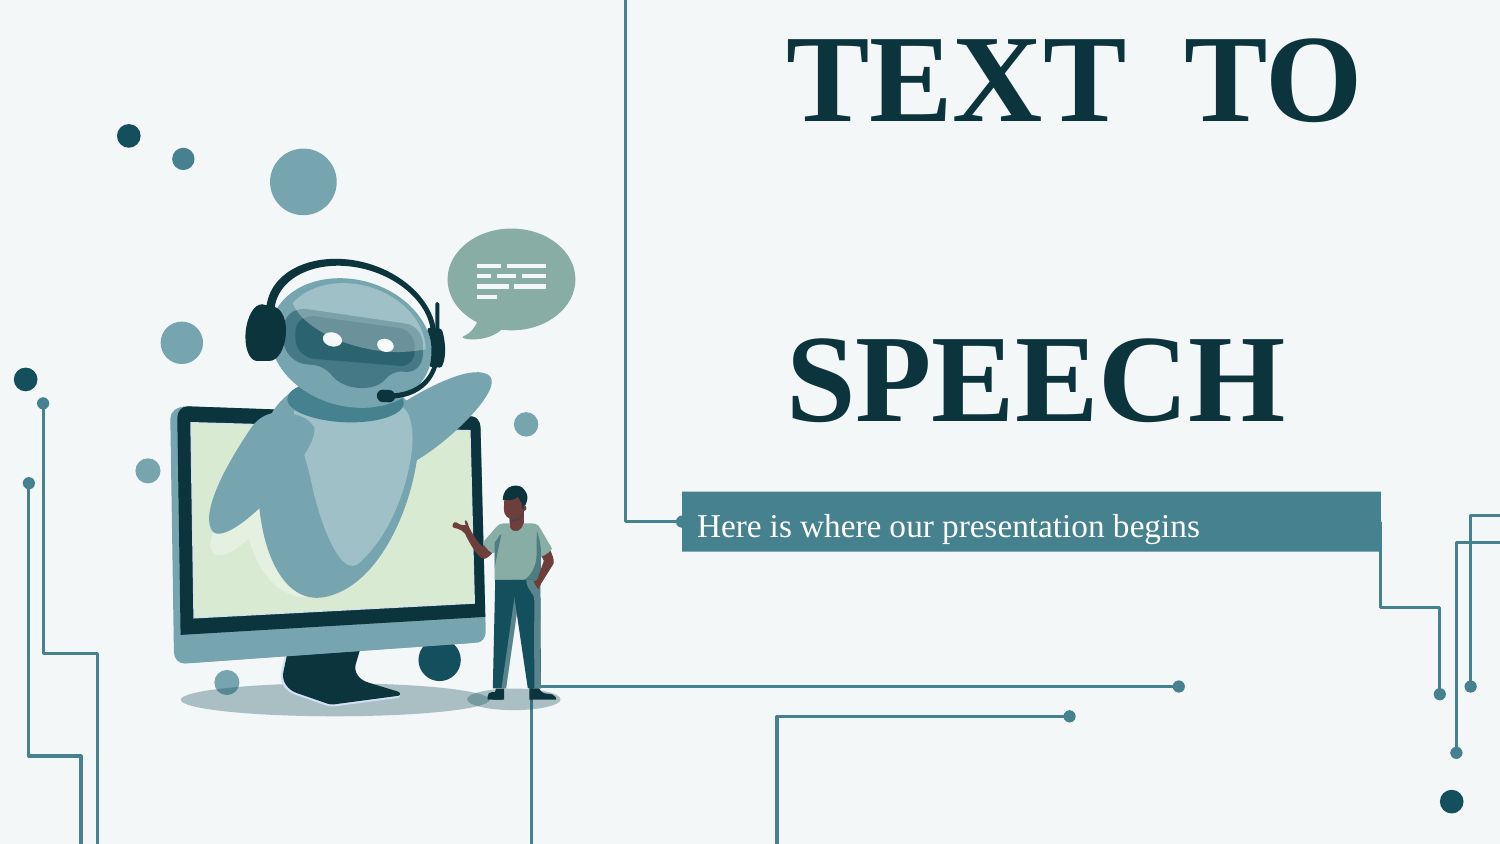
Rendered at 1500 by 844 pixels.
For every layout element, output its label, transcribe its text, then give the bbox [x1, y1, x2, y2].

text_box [580, 165, 982, 223]
subtitle Here is where our presentation begins [682, 491, 1381, 552]
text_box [116, 123, 576, 717]
title TEXT TO SPEECH [771, 147, 1439, 462]
